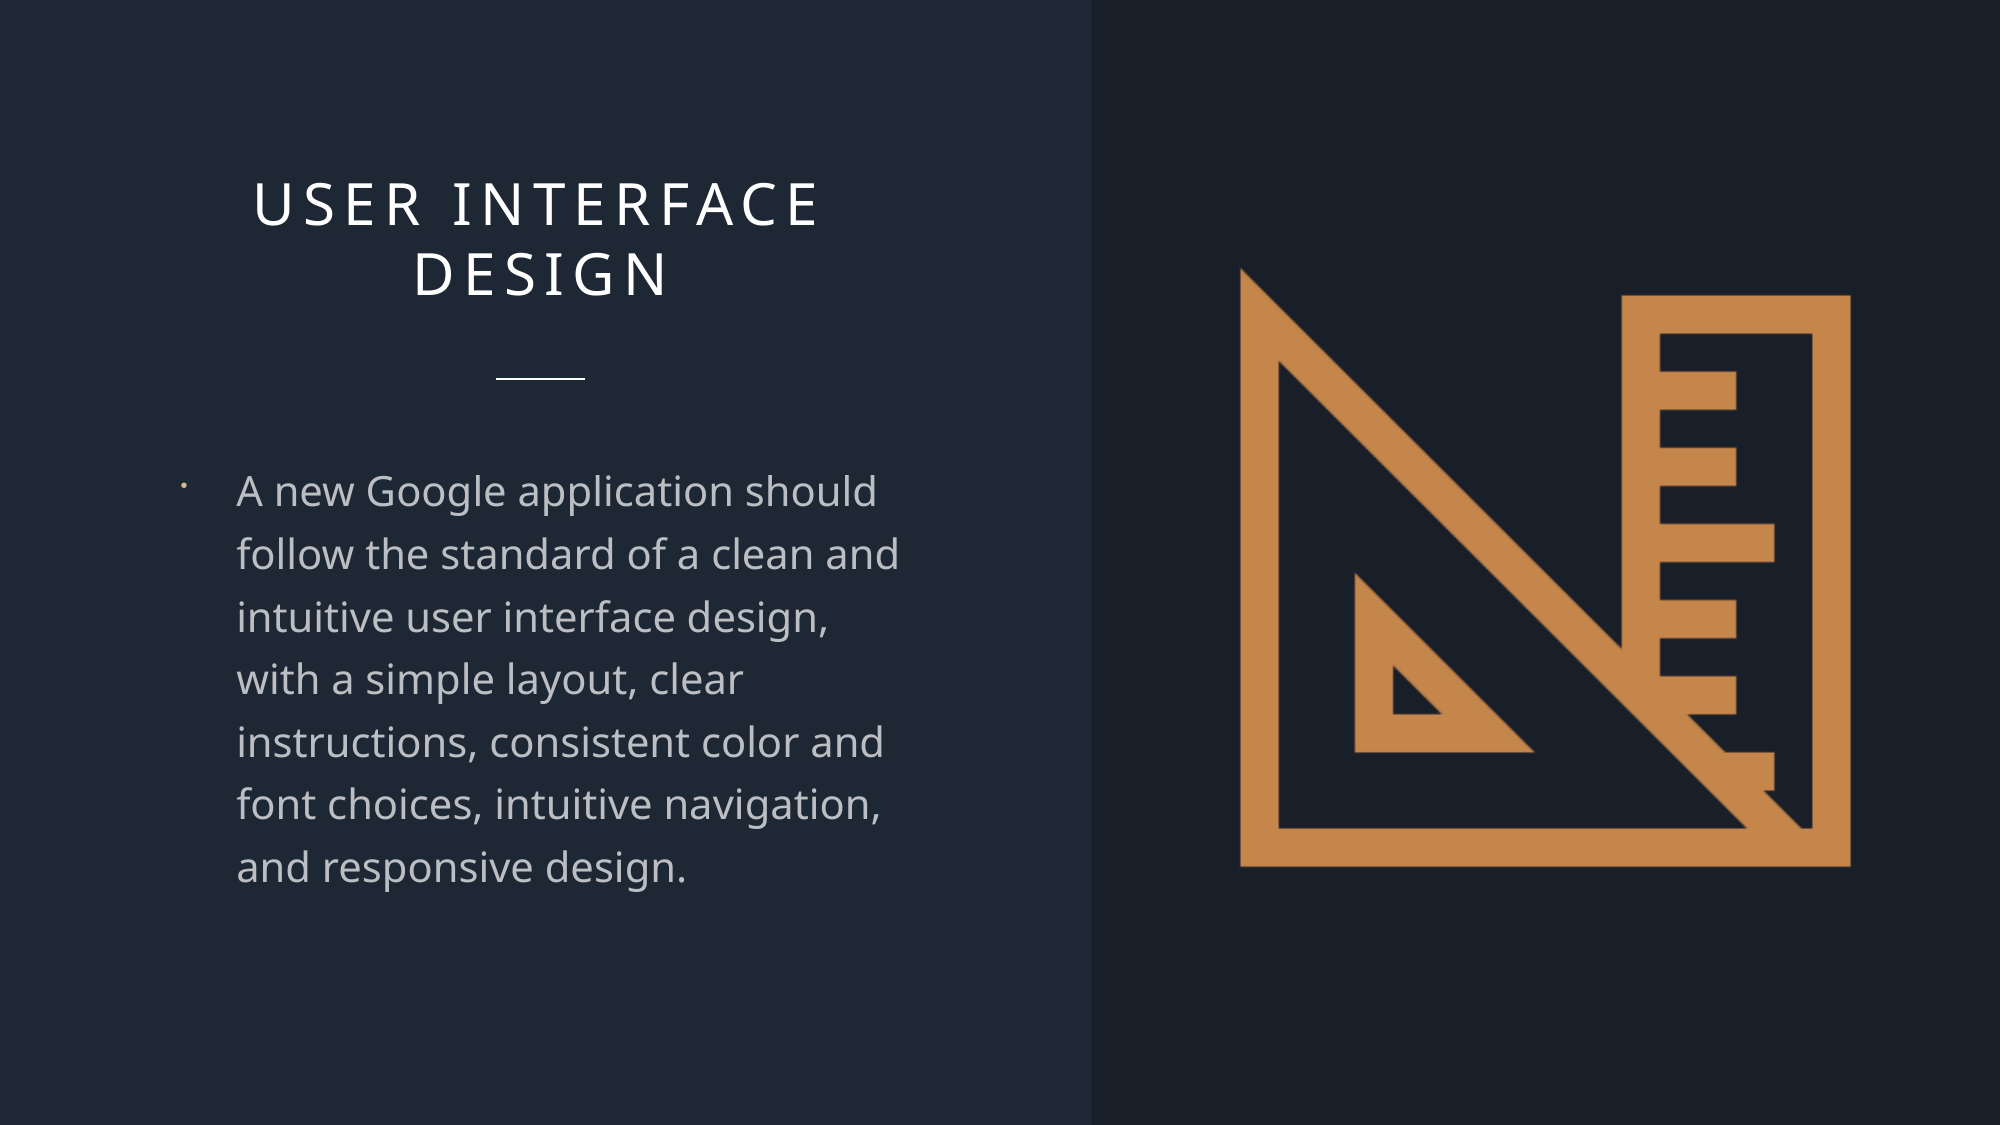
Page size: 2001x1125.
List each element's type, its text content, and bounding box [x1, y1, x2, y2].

picture [1180, 197, 1912, 928]
text_box [0, 0, 1091, 1125]
list A new Google application should follow the standard of a clean and intuitive user interface design, with a simple layout, clear instructions, consistent color and font choices, intuitive navigation, and responsive design. [177, 452, 909, 947]
title User Interface Design [177, 88, 904, 307]
text_box [1091, 0, 2000, 1125]
